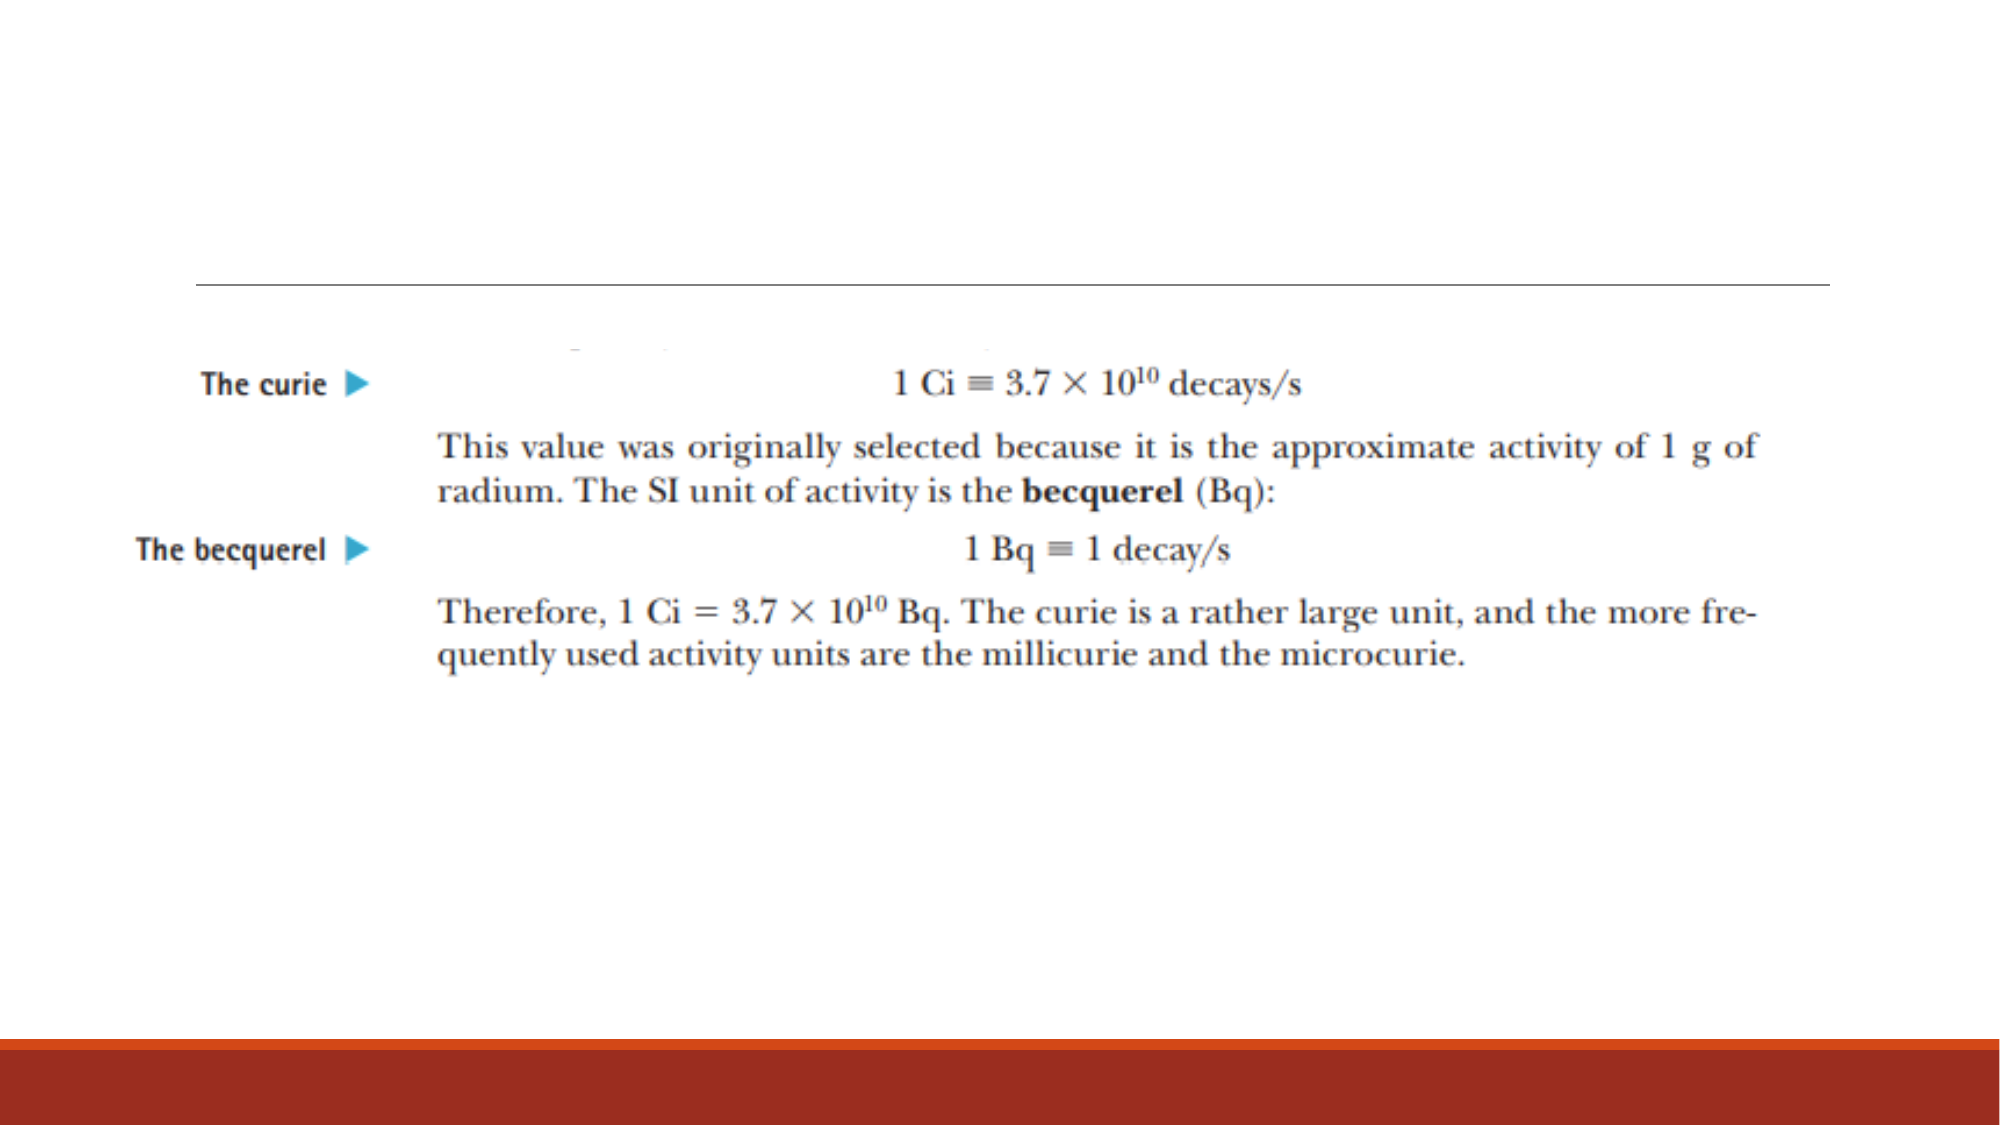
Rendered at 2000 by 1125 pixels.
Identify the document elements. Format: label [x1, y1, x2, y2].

picture [125, 349, 1798, 724]
